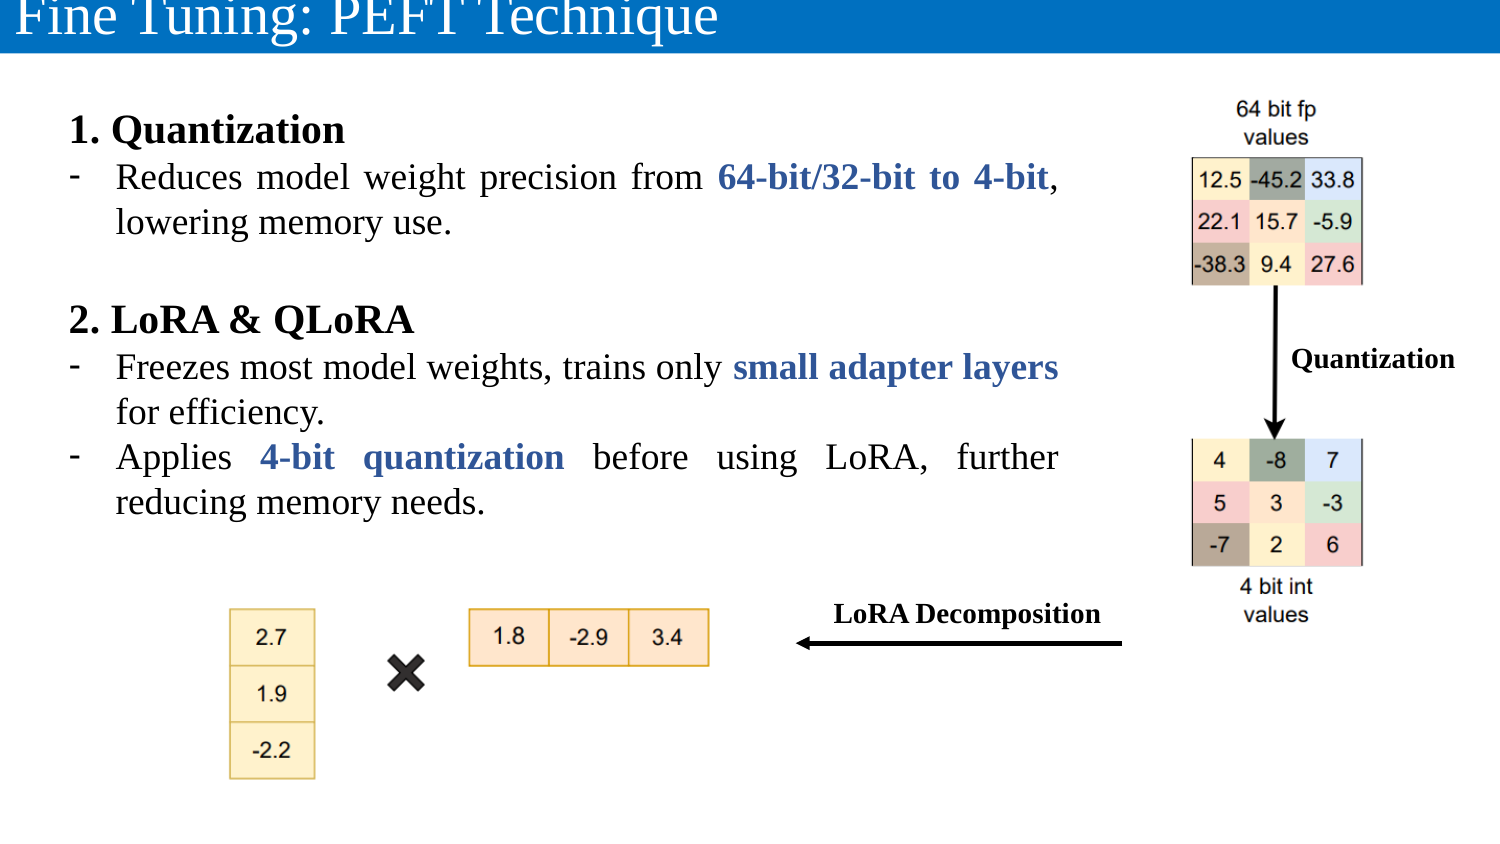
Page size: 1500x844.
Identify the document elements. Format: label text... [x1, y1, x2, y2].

picture [1148, 54, 1420, 668]
text_box Quantization [1424, 331, 1474, 382]
text_box Fine Tuning: PEFT Technique [0, 0, 1500, 54]
text_box LoRA Decomposition [818, 587, 1143, 637]
text_box 1. Quantization Reduces model weight precision from 64-bit/32-bit to 4-bit, lowering memory use. 2. LoRA & QLoRA Freezes most model weights, trains only small adapter layers for efficiency. Applies 4-bit quantization before using LoRA, further reducing memory needs. [54, 94, 1074, 565]
picture [205, 554, 722, 808]
